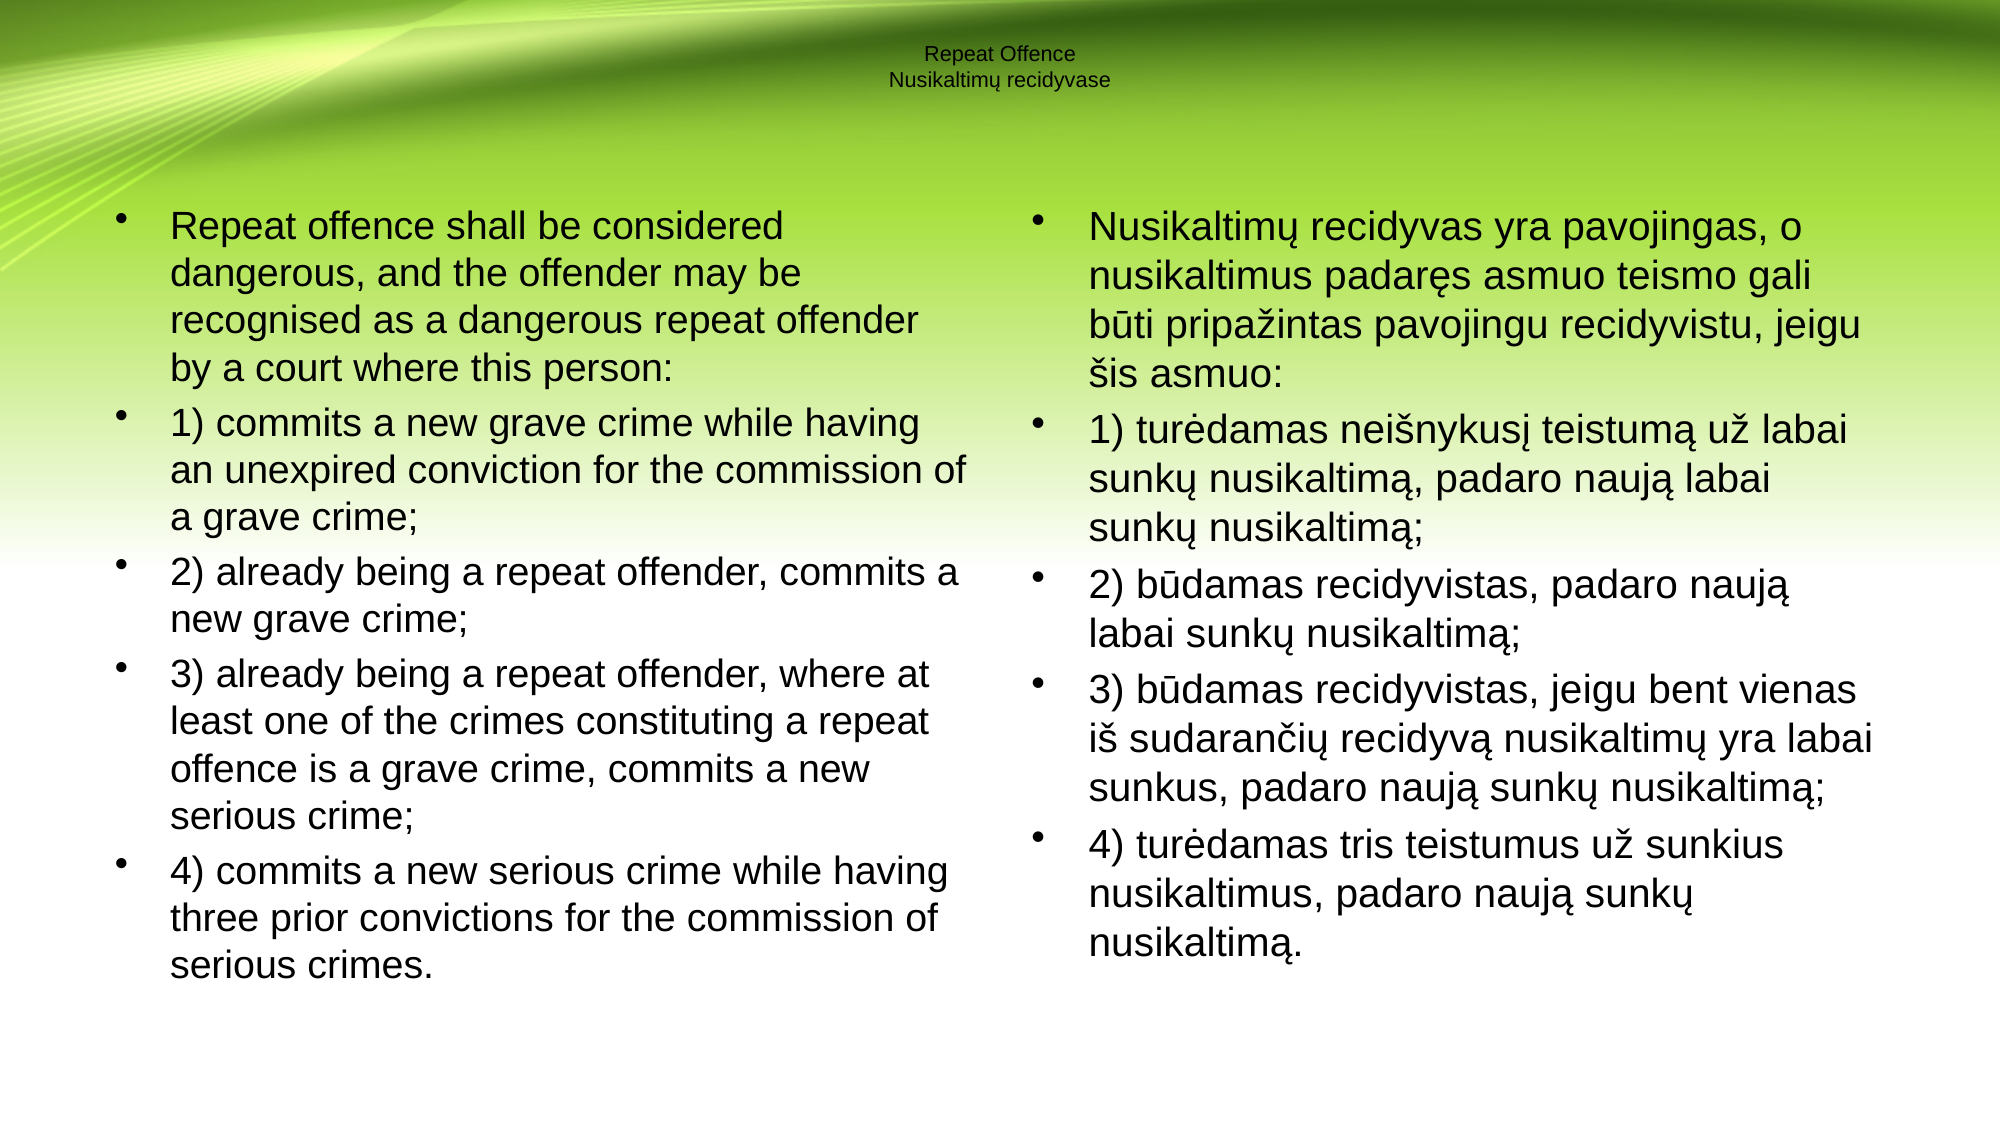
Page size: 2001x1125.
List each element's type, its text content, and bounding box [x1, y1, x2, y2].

title Repeat Offence Nusikaltimų recidyvase [99, 30, 1901, 127]
list Repeat offence shall be considered dangerous, and the offender may be recognised as a dangerous repeat offender by a court where this person: 1) commits a new grave crime while having an unexpired conviction for the commission of a grave crime; 2) already being a repeat offender, commits a new grave crime; 3) already being a repeat offender, where at least one of the crimes constituting a repeat offence is a grave crime, commits a new serious crime; 4) commits a new serious crime while having three prior convictions for the commission of serious crimes. [99, 192, 984, 1006]
picture [0, 0, 2000, 1125]
list Nusikaltimų recidyvas yra pavojingas, o nusikaltimus padaręs asmuo teismo gali būti pripažintas pavojingu recidyvistu, jeigu šis asmuo: 1) turėdamas neišnykusį teistumą už labai sunkų nusikaltimą, padaro naują labai sunkų nusikaltimą; 2) būdamas recidyvistas, padaro naują labai sunkų nusikaltimą; 3) būdamas recidyvistas, jeigu bent vienas iš sudarančių recidyvą nusikaltimų yra labai sunkus, padaro naują sunkų nusikaltimą; 4) turėdamas tris teistumus už sunkius nusikaltimus, padaro naują sunkų nusikaltimą. [1016, 192, 1901, 1006]
